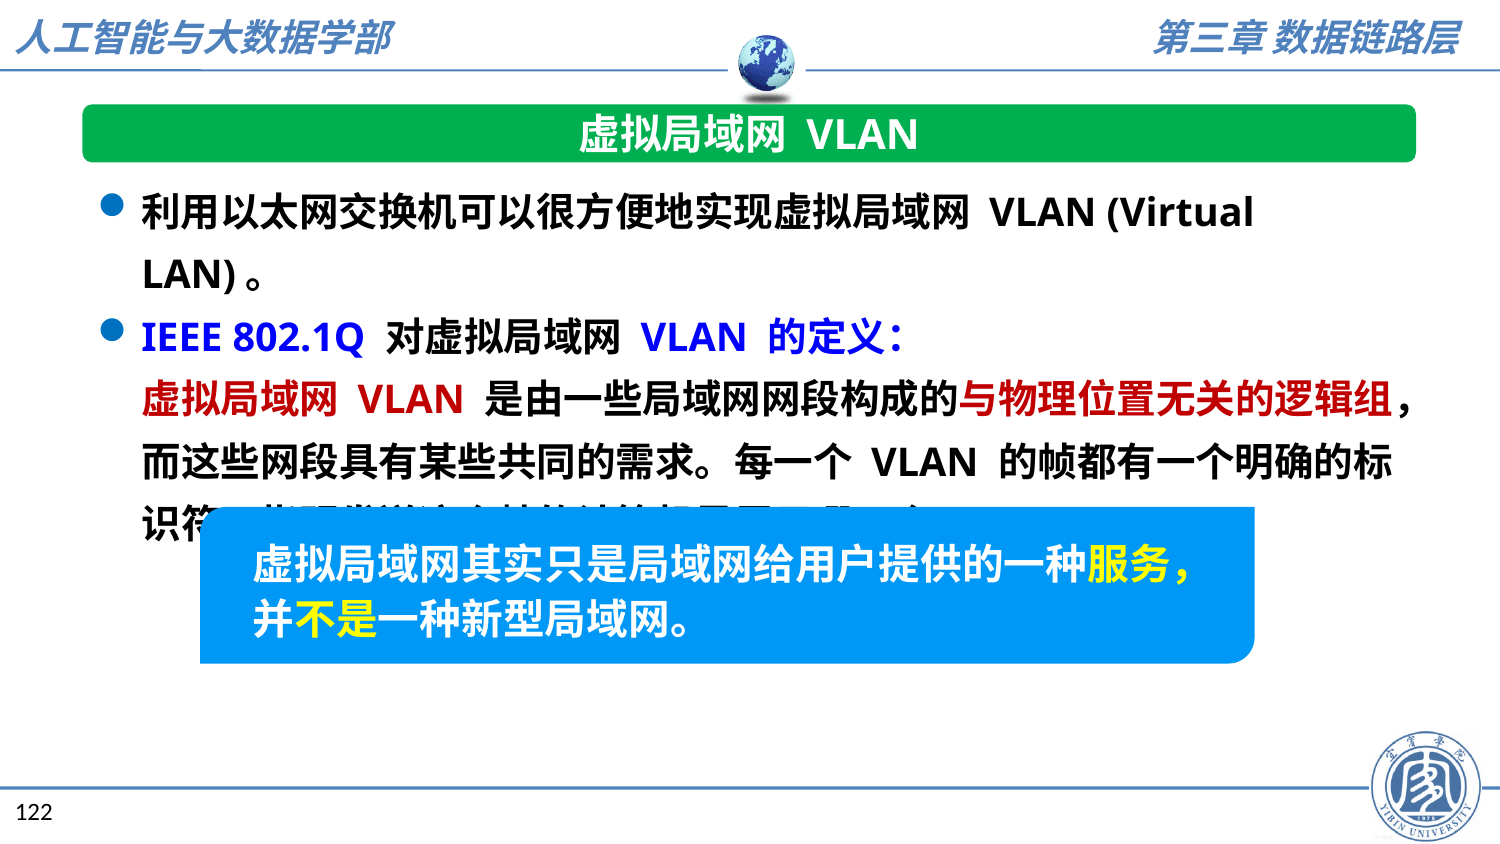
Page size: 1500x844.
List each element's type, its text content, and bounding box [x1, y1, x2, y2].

text_box [935, 104, 1417, 163]
text_box [197, 504, 1257, 666]
picture [736, 33, 796, 100]
text_box 虚拟局域网其实只是局域网给用户提供的一种服务，并不是一种新型局域网。 [237, 526, 1255, 650]
text_box 虚拟局域网 VLAN [563, 100, 935, 164]
text_box 利用以太网交换机可以很方便地实现虚拟局域网 VLAN (Virtual LAN)。 IEEE 802.1Q 对虚拟局域网 VLAN 的定义： 虚拟局域网 VLAN 是由一些局域网网段构成的与物理位置无关的逻辑组，而这些网段具有某些共同的需求。每一个 VLAN 的帧都有一个明确的标识符，指明发送这个帧的计算机是属于哪一个 VLAN。 [82, 164, 1416, 554]
text_box [82, 104, 563, 163]
slide_number 122 [0, 787, 350, 833]
